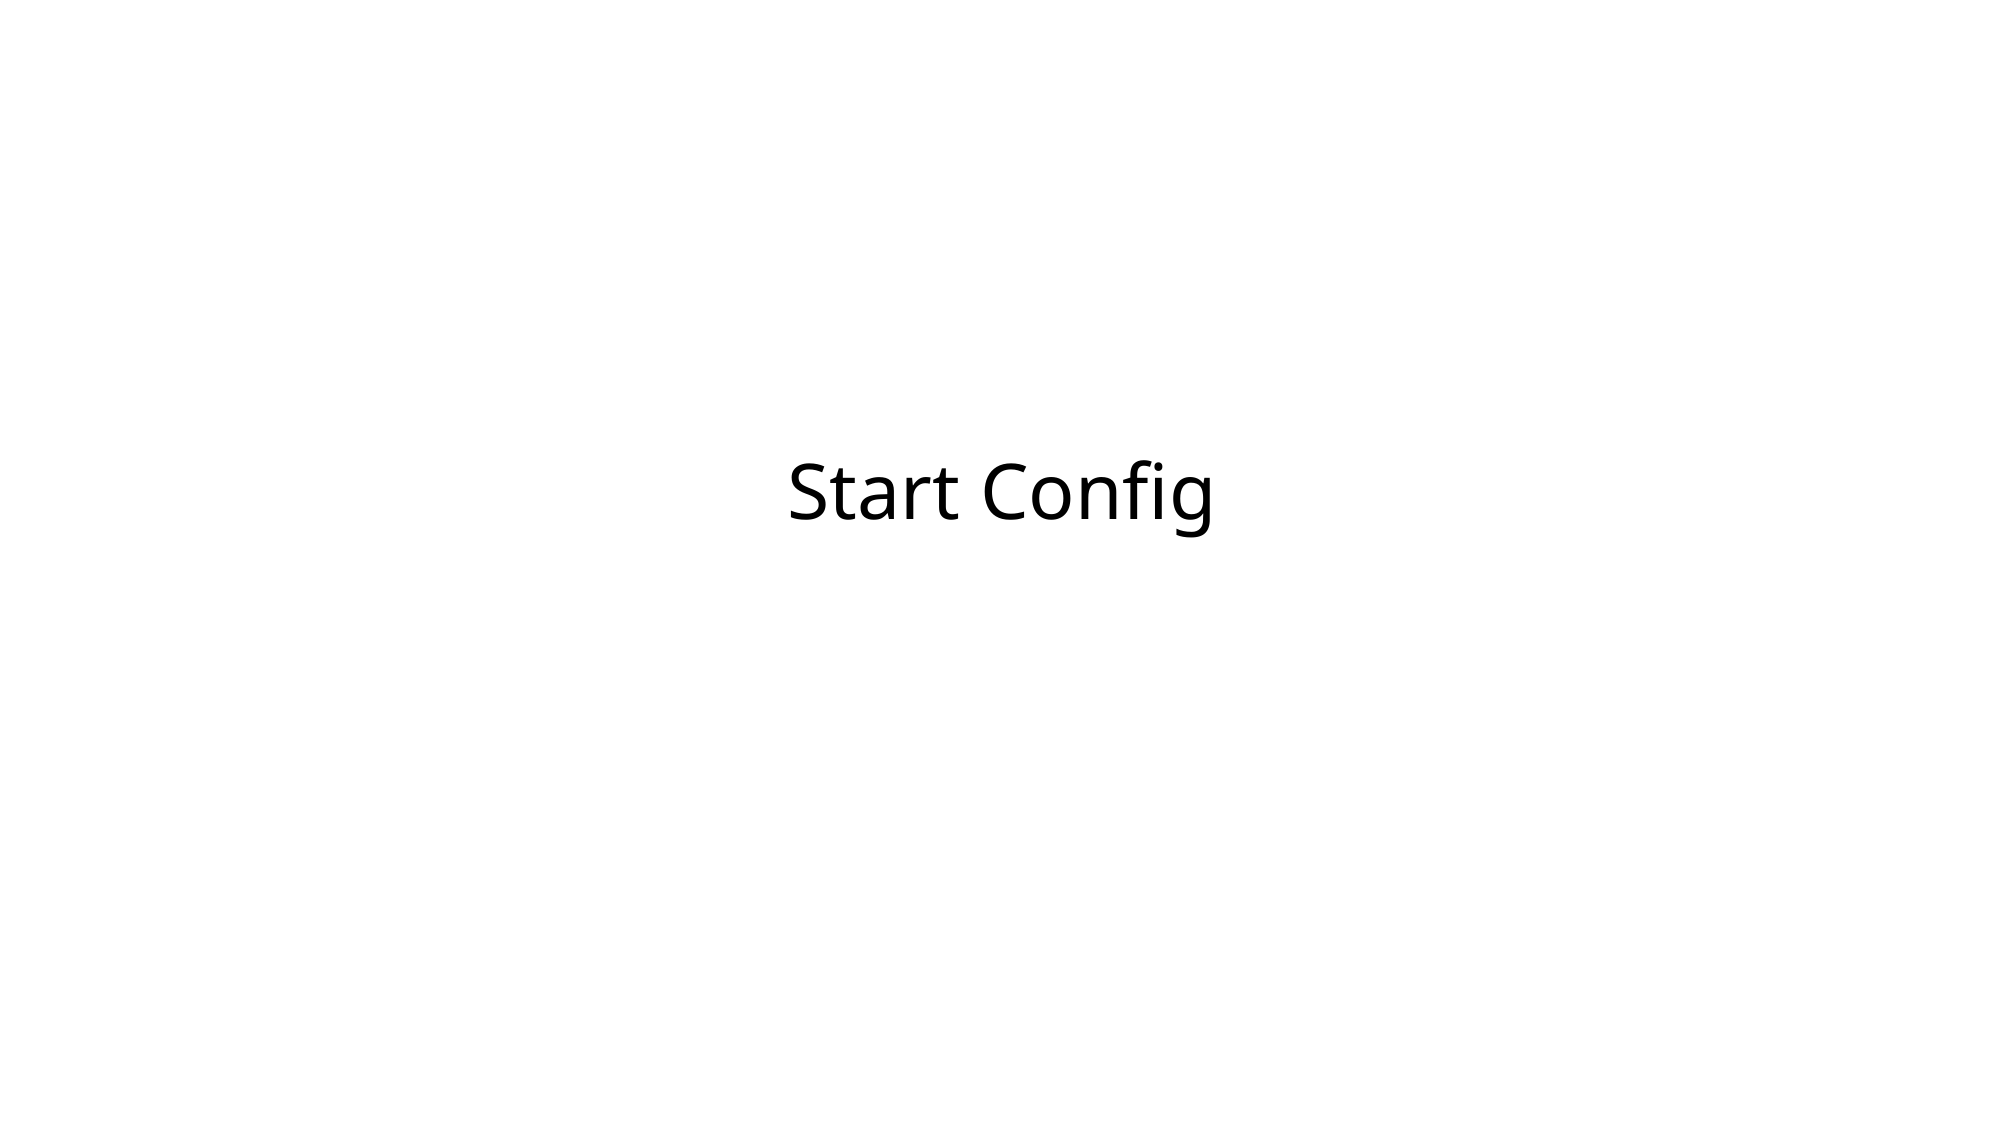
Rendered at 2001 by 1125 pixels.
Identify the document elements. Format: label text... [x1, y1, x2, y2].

title Start Config [70, 429, 1935, 555]
